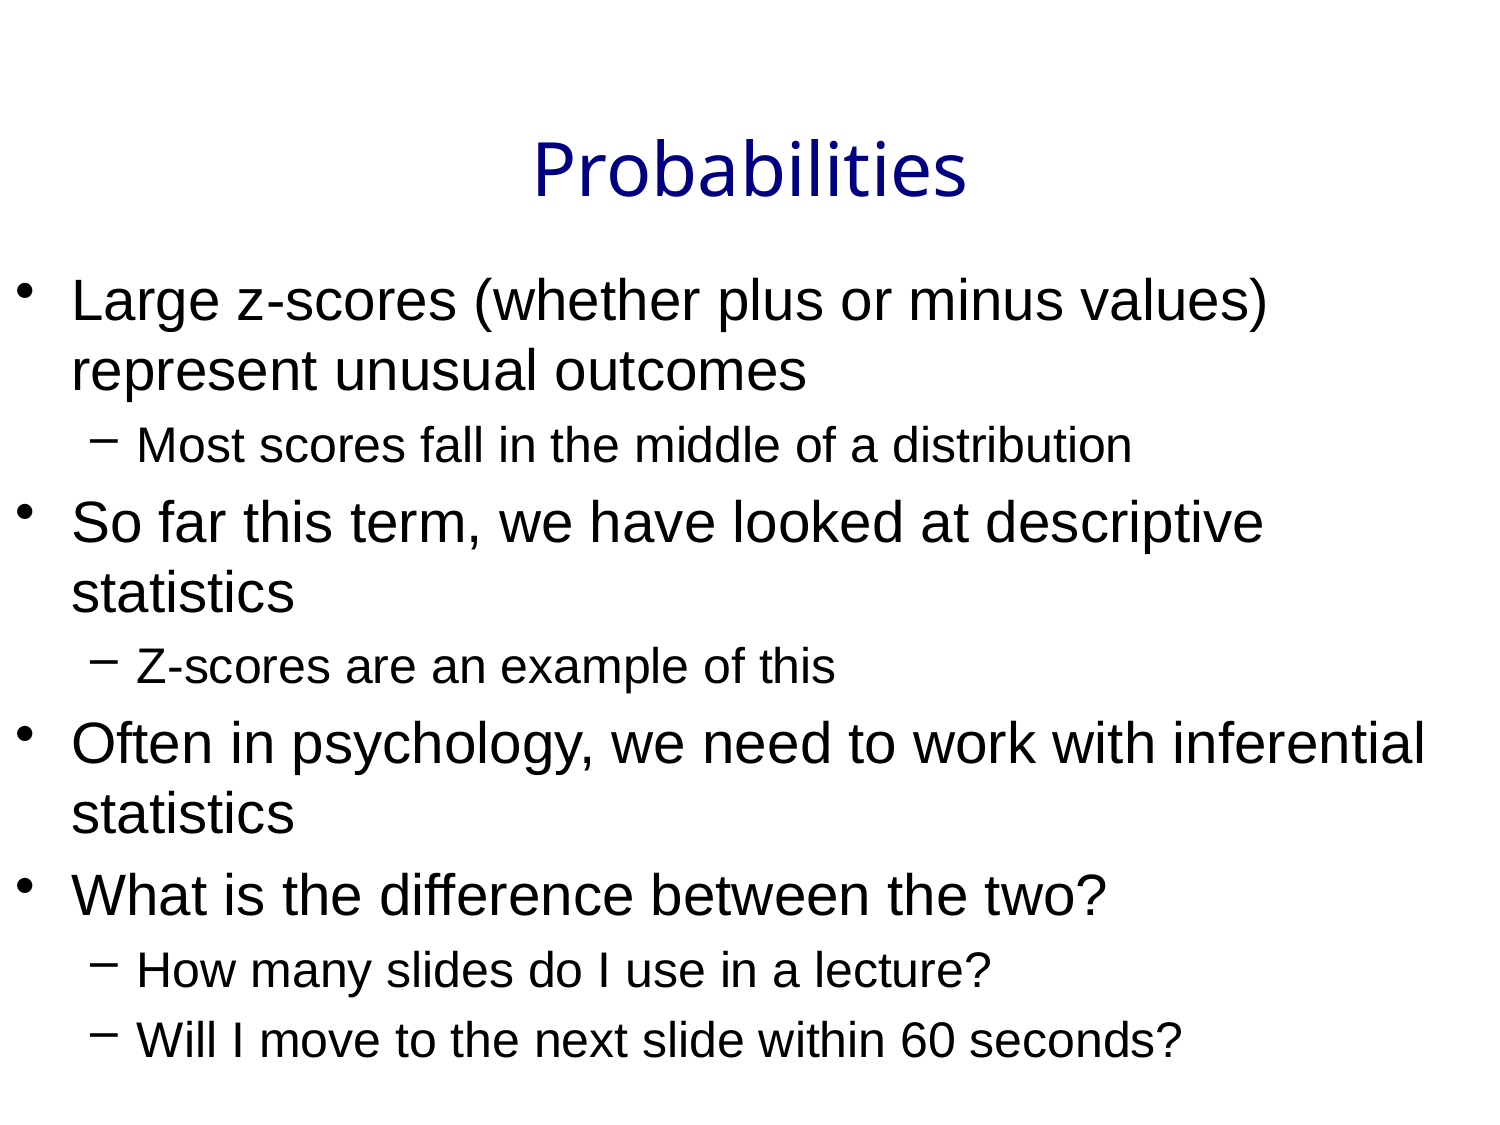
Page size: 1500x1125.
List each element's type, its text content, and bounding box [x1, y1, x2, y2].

title Probabilities [0, 0, 1500, 254]
list Large z-scores (whether plus or minus values) represent unusual outcomes Most scores fall in the middle of a distribution So far this term, we have looked at descriptive statistics Z-scores are an example of this Often in psychology, we need to work with inferential statistics What is the difference between the two? How many slides do I use in a lecture? Will I move to the next slide within 60 seconds? [0, 254, 1500, 869]
